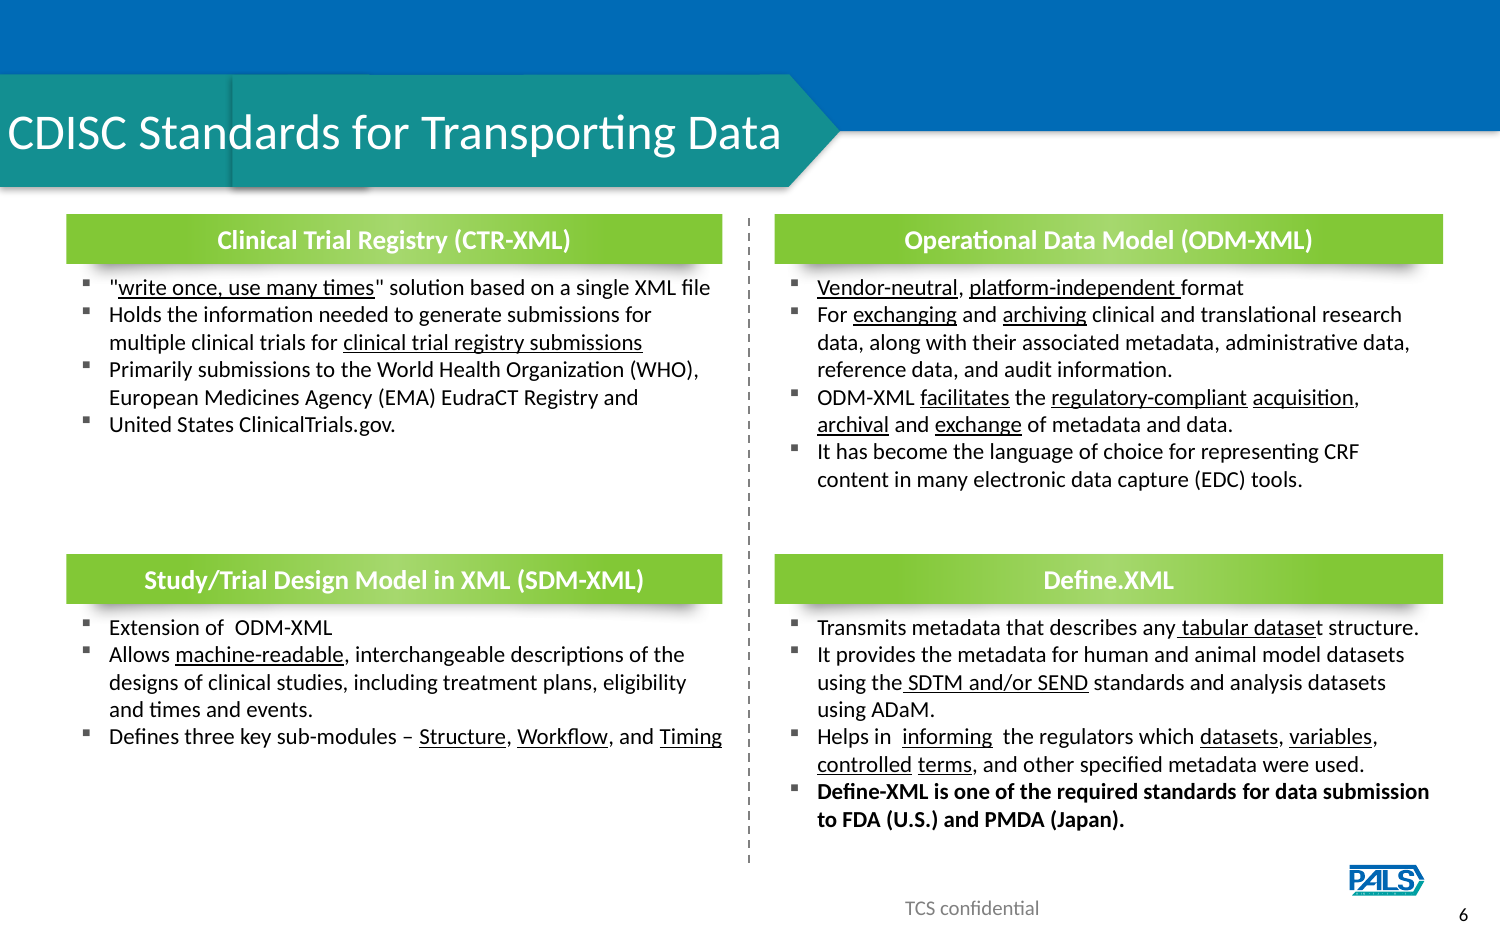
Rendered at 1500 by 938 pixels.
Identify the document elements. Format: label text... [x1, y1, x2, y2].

text_box Transmits metadata that describes any tabular dataset structure. It provides the metadata for human and animal model datasets using the SDTM and/or SEND standards and analysis datasets using ADaM. Helps in informing the regulators which datasets, variables, controlled terms, and other specified metadata were used. Define-XML is one of the required standards for data submission to FDA (U.S.) and PMDA (Japan). [774, 635, 1447, 840]
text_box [65, 212, 723, 291]
title CDISC Standards for Transporting Data [0, 73, 825, 186]
text_box Vendor-neutral, platform-independent format For exchanging and archiving clinical and translational research data, along with their associated metadata, administrative data, reference data, and audit information. ODM-XML facilitates the regulatory-compliant acquisition, archival and exchange of metadata and data. It has become the language of choice for representing CRF content in many electronic data capture (EDC) tools. ​ [774, 293, 1447, 500]
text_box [774, 552, 1444, 630]
text_box "write once, use many times" solution based on a single XML file Holds the information needed to generate submissions for multiple clinical trials for clinical trial registry submissions Primarily submissions to the World Health Organization (WHO), European Medicines Agency (EMA) EudraCT Registry and United States ClinicalTrials.gov. [66, 265, 738, 445]
text_box Extension of ODM-XML Allows machine-readable, interchangeable descriptions of the designs of clinical studies, including treatment plans, eligibility and times and events. Defines three key sub-modules – Structure, Workflow, and Timing [66, 604, 738, 757]
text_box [774, 212, 1444, 291]
text_box TCS confidential [749, 894, 1211, 930]
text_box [65, 552, 723, 630]
